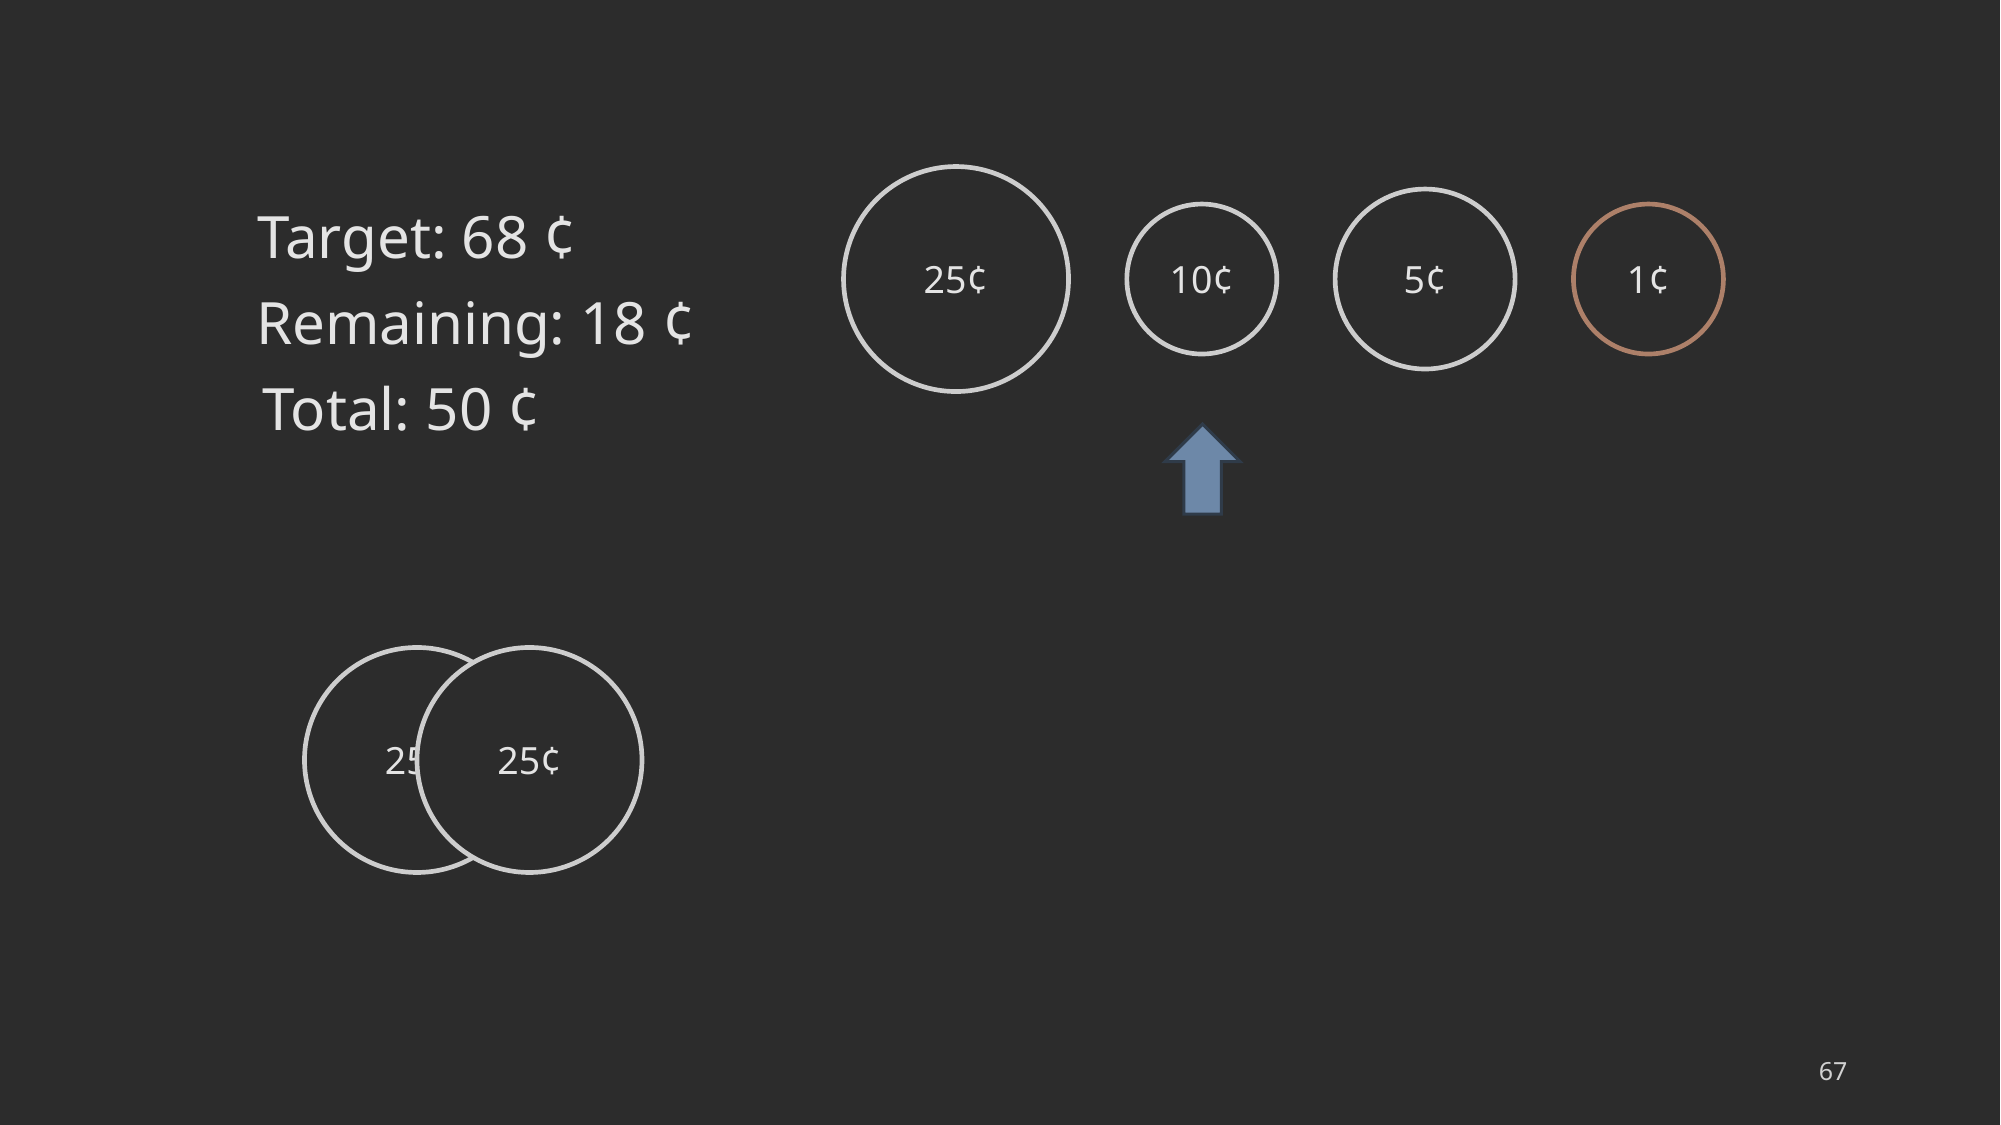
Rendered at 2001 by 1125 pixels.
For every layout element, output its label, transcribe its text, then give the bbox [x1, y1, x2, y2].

text_box [1161, 421, 1244, 516]
text_box 25¢ [416, 647, 642, 873]
text_box Total: 50 ¢ [248, 364, 556, 450]
text_box 1¢ [1573, 204, 1724, 355]
slide_number 67 [1412, 1042, 1863, 1103]
text_box Remaining: 18 ¢ [241, 279, 711, 364]
text_box Target: 68 ¢ [242, 193, 592, 278]
text_box 10¢ [1126, 204, 1277, 355]
text_box 25¢ [843, 166, 1069, 392]
text_box 5¢ [1335, 189, 1516, 370]
text_box 25¢ [304, 647, 473, 873]
